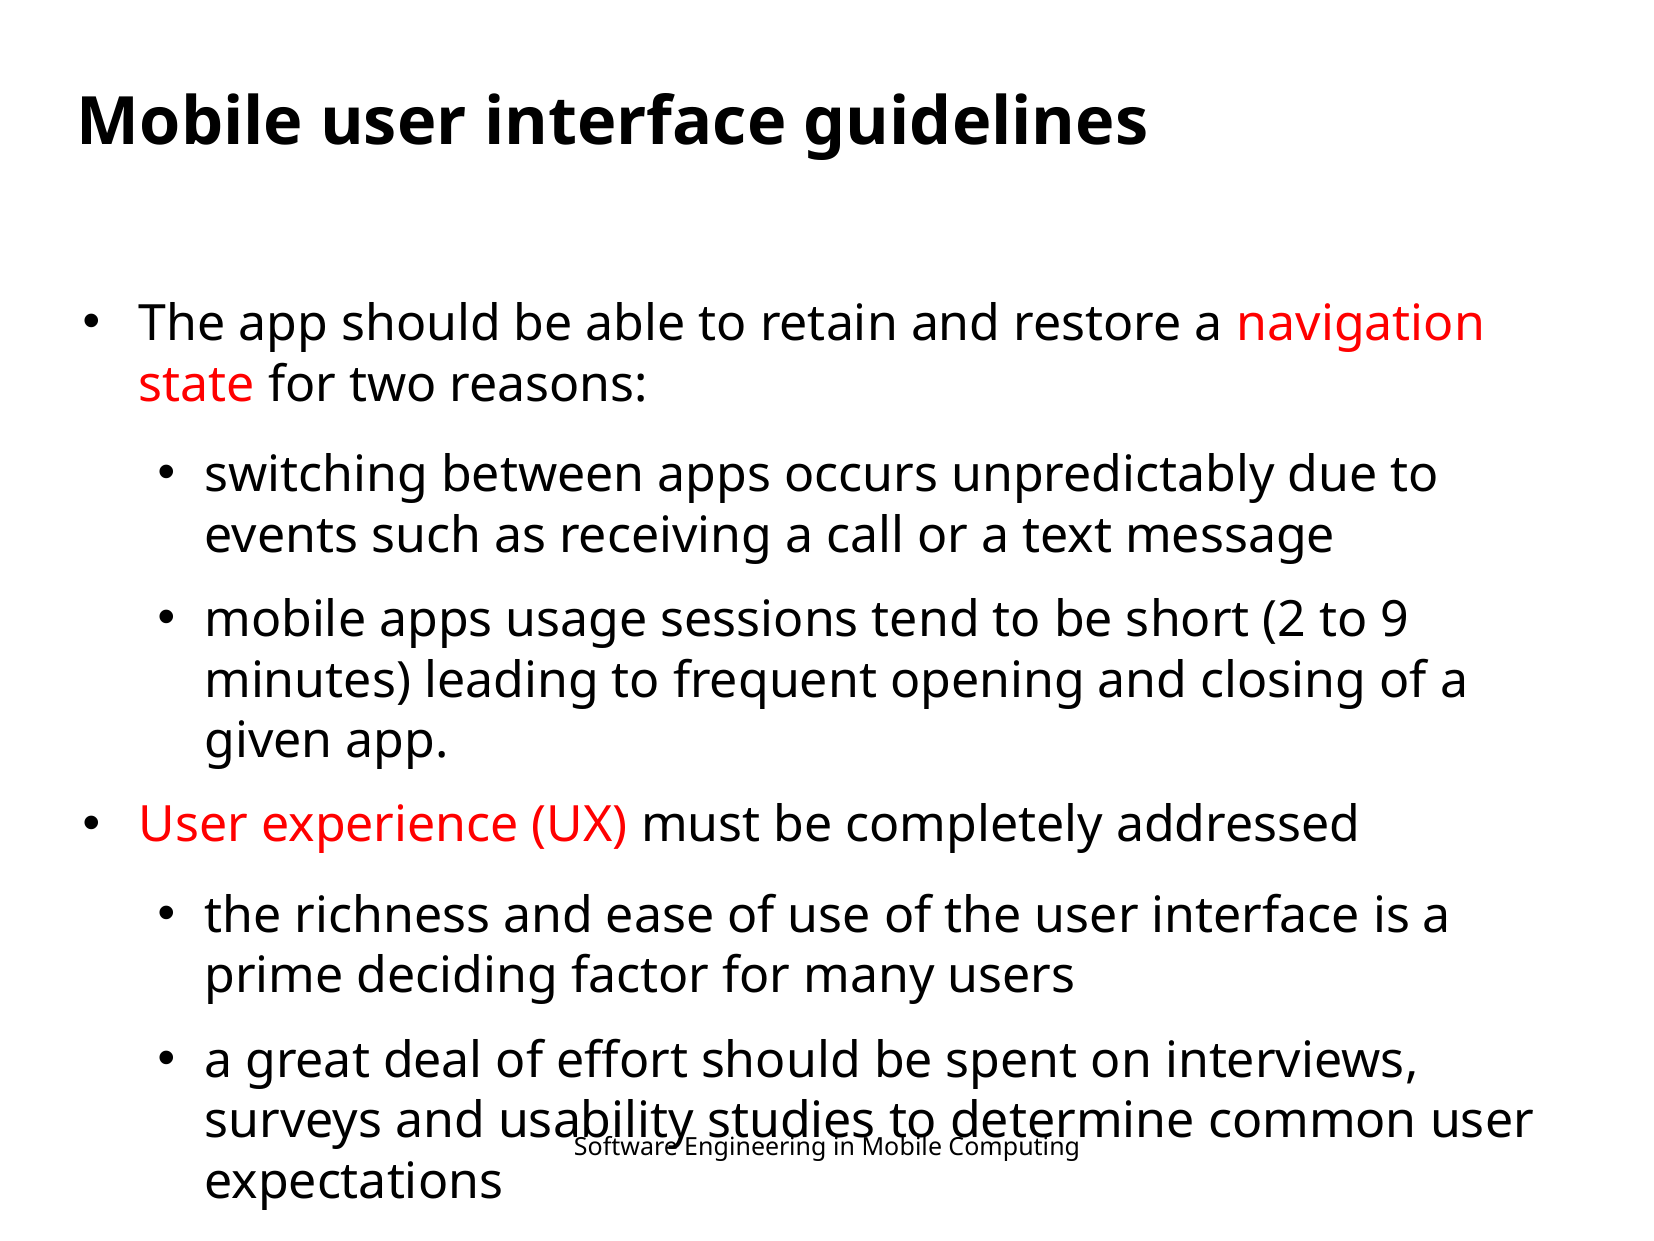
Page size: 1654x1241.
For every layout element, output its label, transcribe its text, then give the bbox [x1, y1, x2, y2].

slide_number 14 [1185, 1129, 1571, 1215]
title Mobile user interface guidelines [76, 49, 1571, 187]
footer Software Engineering in Mobile Computing [565, 1129, 1090, 1215]
list The app should be able to retain and restore a navigation state for two reasons: switching between apps occurs unpredictably due to events such as receiving a call or a text message mobile apps usage sessions tend to be short (2 to 9 minutes) leading to frequent opening and closing of a given app. User experience (UX) must be completely addressed the richness and ease of use of the user interface is a prime deciding factor for many users a great deal of effort should be spent on interviews, surveys and usability studies to determine common user expectations [82, 290, 1571, 1010]
